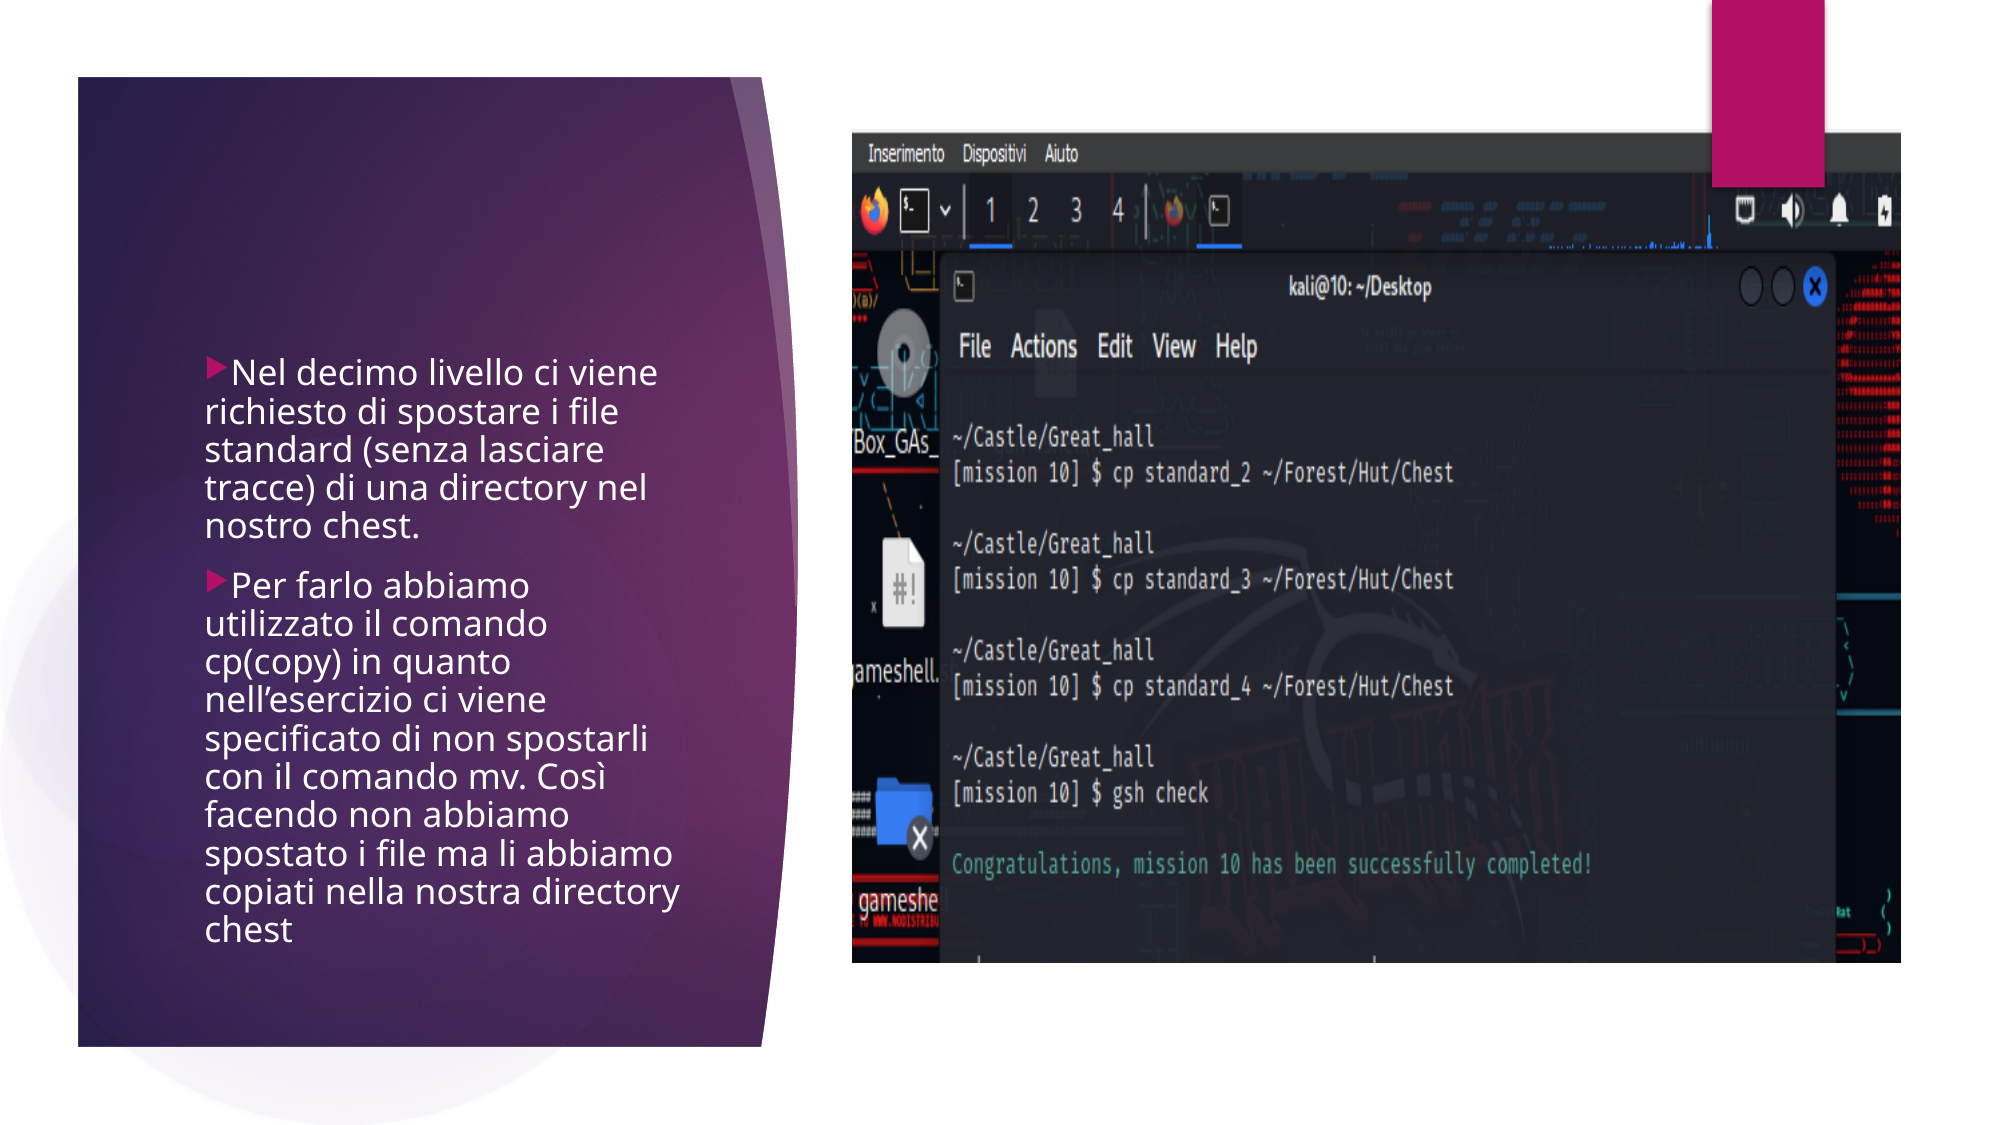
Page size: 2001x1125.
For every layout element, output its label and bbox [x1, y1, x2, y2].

picture [851, 128, 1901, 963]
text_box [0, 0, 2000, 1125]
